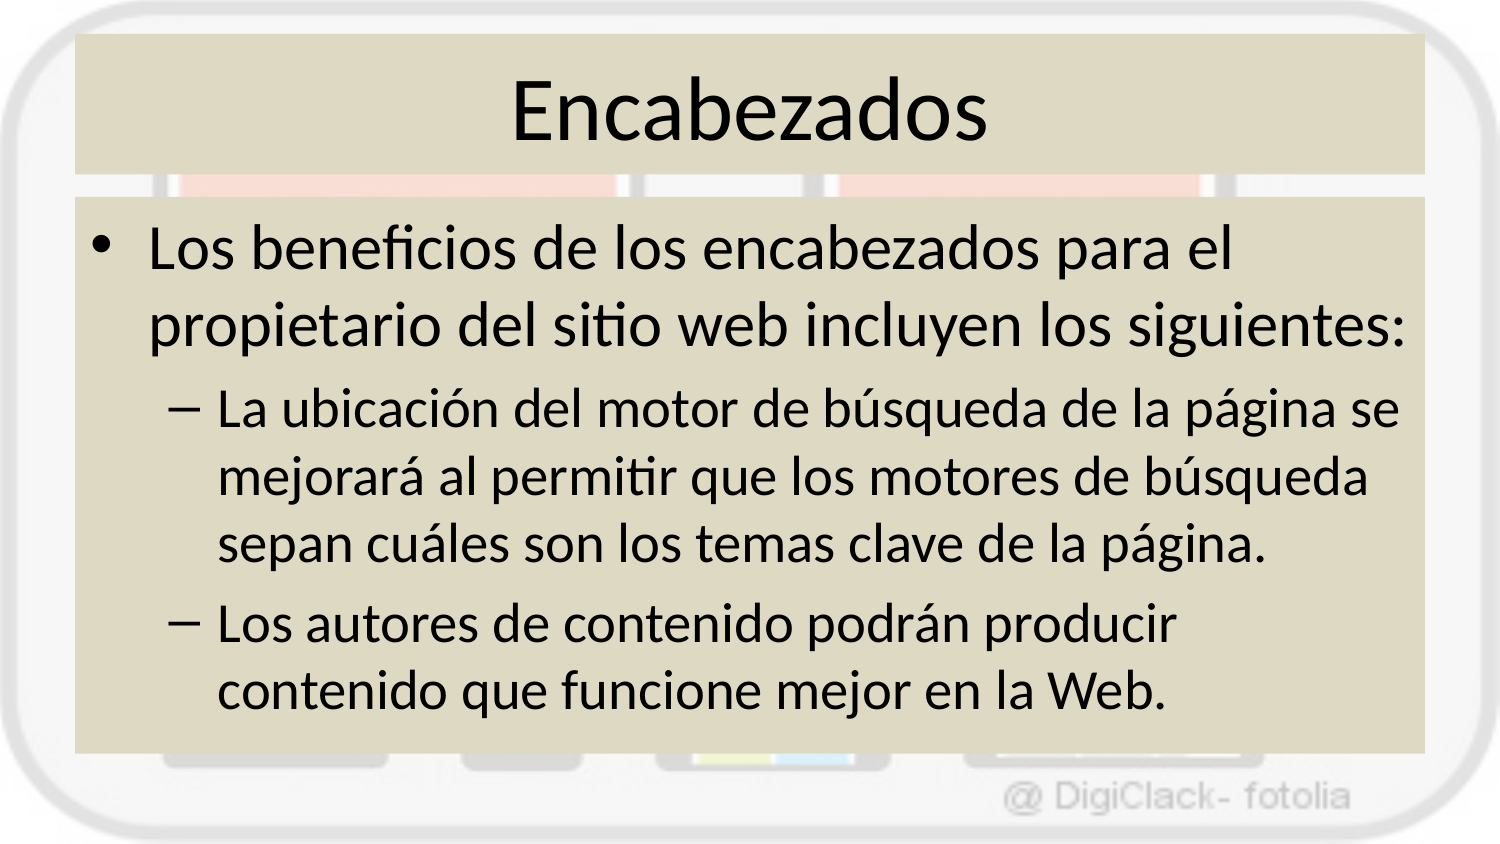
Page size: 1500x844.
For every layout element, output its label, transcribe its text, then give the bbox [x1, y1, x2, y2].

list Los beneficios de los encabezados para el propietario del sitio web incluyen los siguientes: La ubicación del motor de búsqueda de la página se mejorará al permitir que los motores de búsqueda sepan cuáles son los temas clave de la página. Los autores de contenido podrán producir contenido que funcione mejor en la Web. [75, 196, 1425, 754]
title Encabezados [75, 33, 1425, 175]
